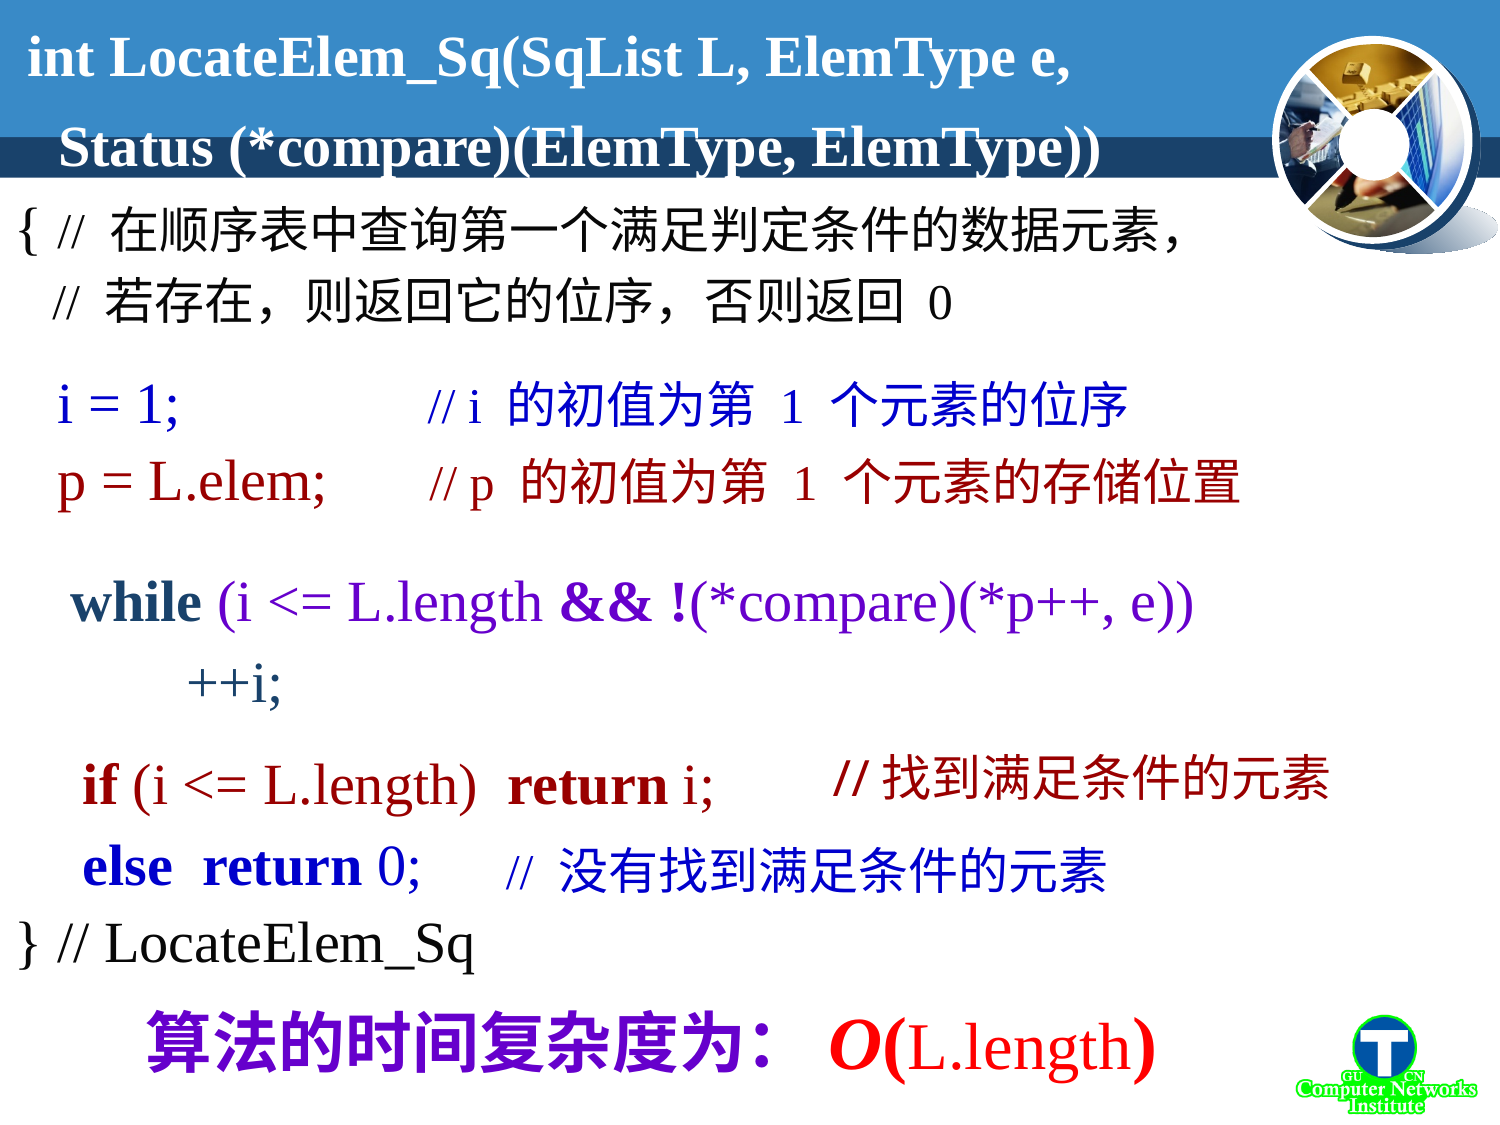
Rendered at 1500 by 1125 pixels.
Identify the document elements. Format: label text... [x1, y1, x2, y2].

text_box if (i <= L.length) return i; else return 0; [68, 728, 746, 904]
text_box O(L.length) [775, 987, 1172, 1093]
text_box while (i <= L.length && !(*compare)(*p++, e)) ++i; [55, 545, 1240, 722]
text_box // 没有找到满足条件的元素 [490, 831, 1123, 907]
text_box //找到满足条件的元素 [817, 739, 1347, 814]
text_box int LocateElem_Sq(SqList L, ElemType e, Status (*compare)(ElemType, ElemType)) { // 在顺序表中查询第一个满足判定条件的数据元素， // 若存在，则返回它的位序，否则返回 0 } // LocateElem_Sq [0, 0, 1478, 982]
text_box i = 1; // i 的初值为第 1 个元素的位序 p = L.elem; // p 的初值为第 1 个元素的存储位置 [42, 350, 1257, 520]
picture [1293, 1012, 1479, 1117]
text_box 算法的时间复杂度为： [130, 993, 828, 1089]
